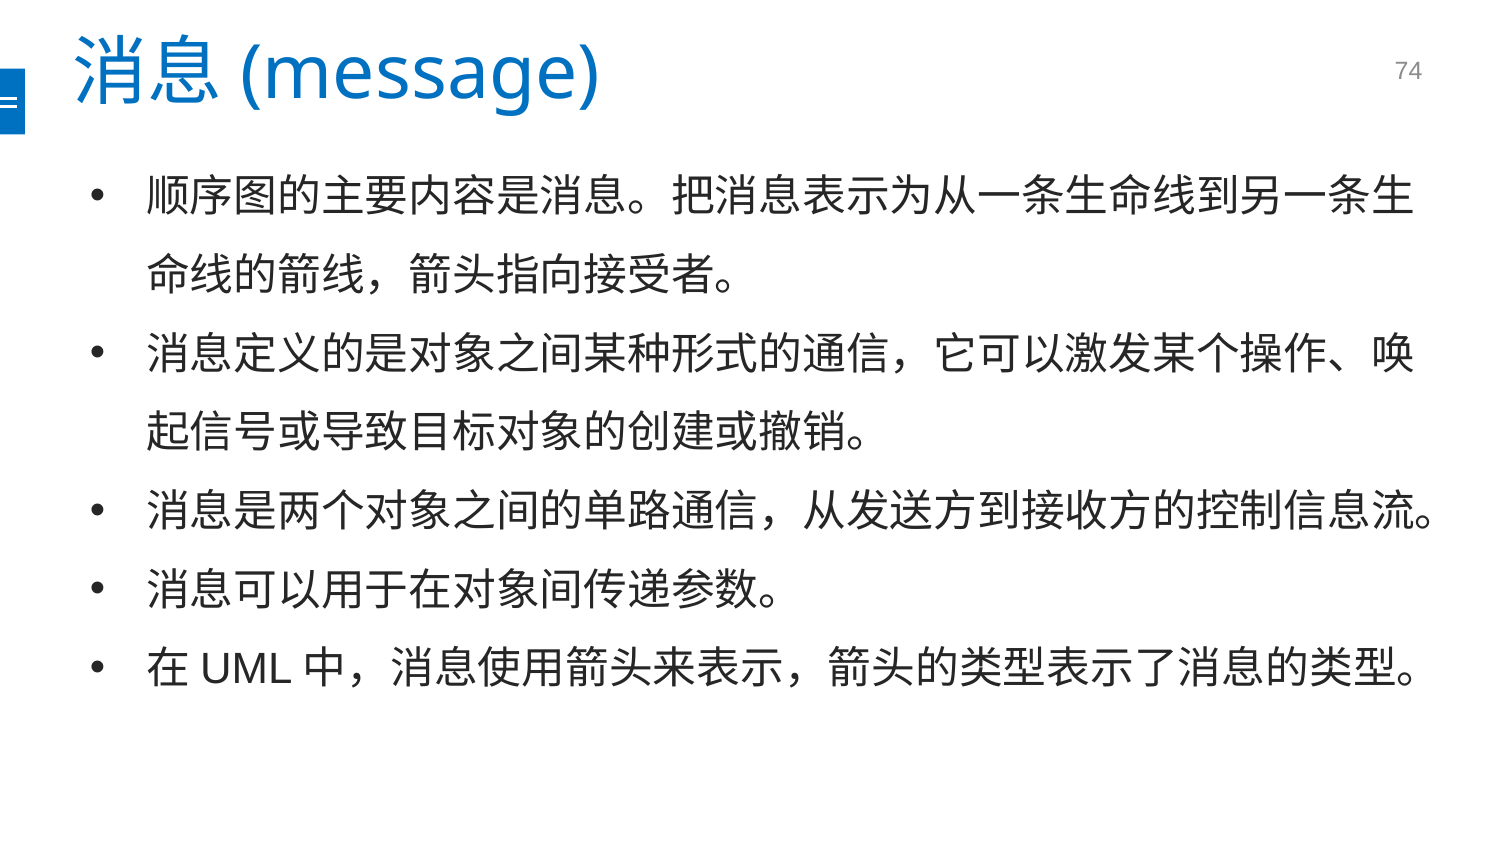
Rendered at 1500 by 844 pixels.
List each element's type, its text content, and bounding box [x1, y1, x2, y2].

list 顺序图的主要内容是消息。把消息表示为从一条生命线到另一条生命线的箭线，箭头指向接受者。 消息定义的是对象之间某种形式的通信，它可以激发某个操作、唤起信号或导致目标对象的创建或撤销。 消息是两个对象之间的单路通信，从发送方到接收方的控制信息流。 消息可以用于在对象间传递参数。 在UML中，消息使用箭头来表示，箭头的类型表示了消息的类型。 [75, 134, 1438, 715]
slide_number 74 [1362, 46, 1438, 92]
title 消息(message) [57, 34, 1308, 104]
